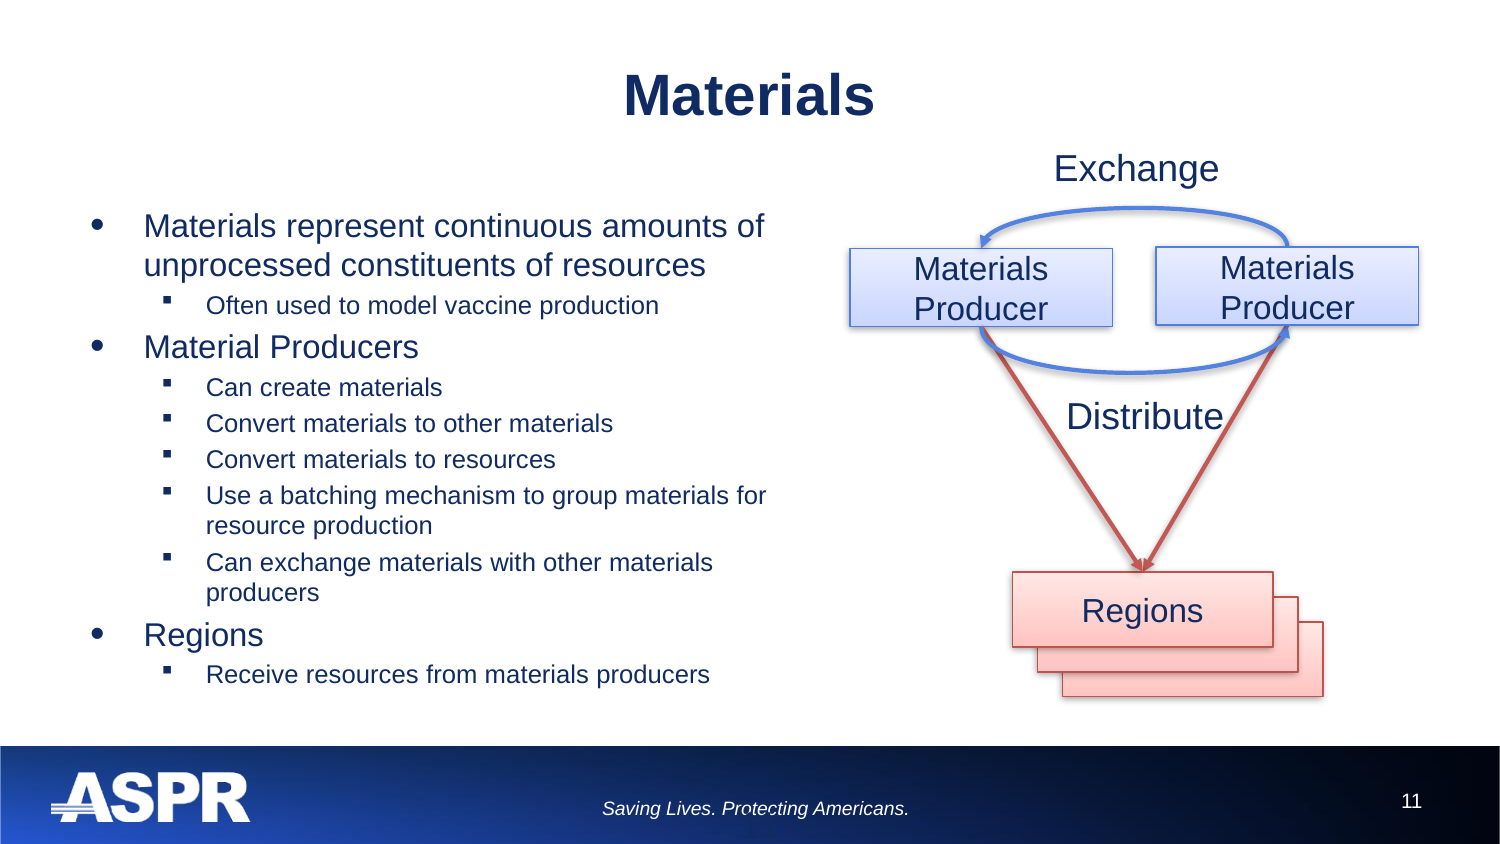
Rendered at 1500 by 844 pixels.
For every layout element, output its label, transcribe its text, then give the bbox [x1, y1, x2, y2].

slide_number 11 [725, 793, 818, 839]
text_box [980, 326, 1144, 573]
text_box [1037, 596, 1299, 673]
text_box Regions [1012, 580, 1274, 648]
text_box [1142, 324, 1288, 573]
text_box [1062, 621, 1324, 697]
text_box Exchange [1038, 136, 1128, 196]
text_box Materials Producer [1155, 246, 1419, 326]
list Materials represent continuous amounts of unprocessed constituents of resources Often used to model vaccine production Material Producers Can create materials Convert materials to other materials Convert materials to resources Use a batching mechanism to group materials for resource production Can exchange materials with other materials producers Regions Receive resources from materials producers [75, 196, 788, 704]
title Materials [75, 21, 1425, 163]
picture [0, 746, 1500, 844]
text_box Exchange [1141, 136, 1235, 196]
text_box Materials Producer [849, 248, 1113, 327]
